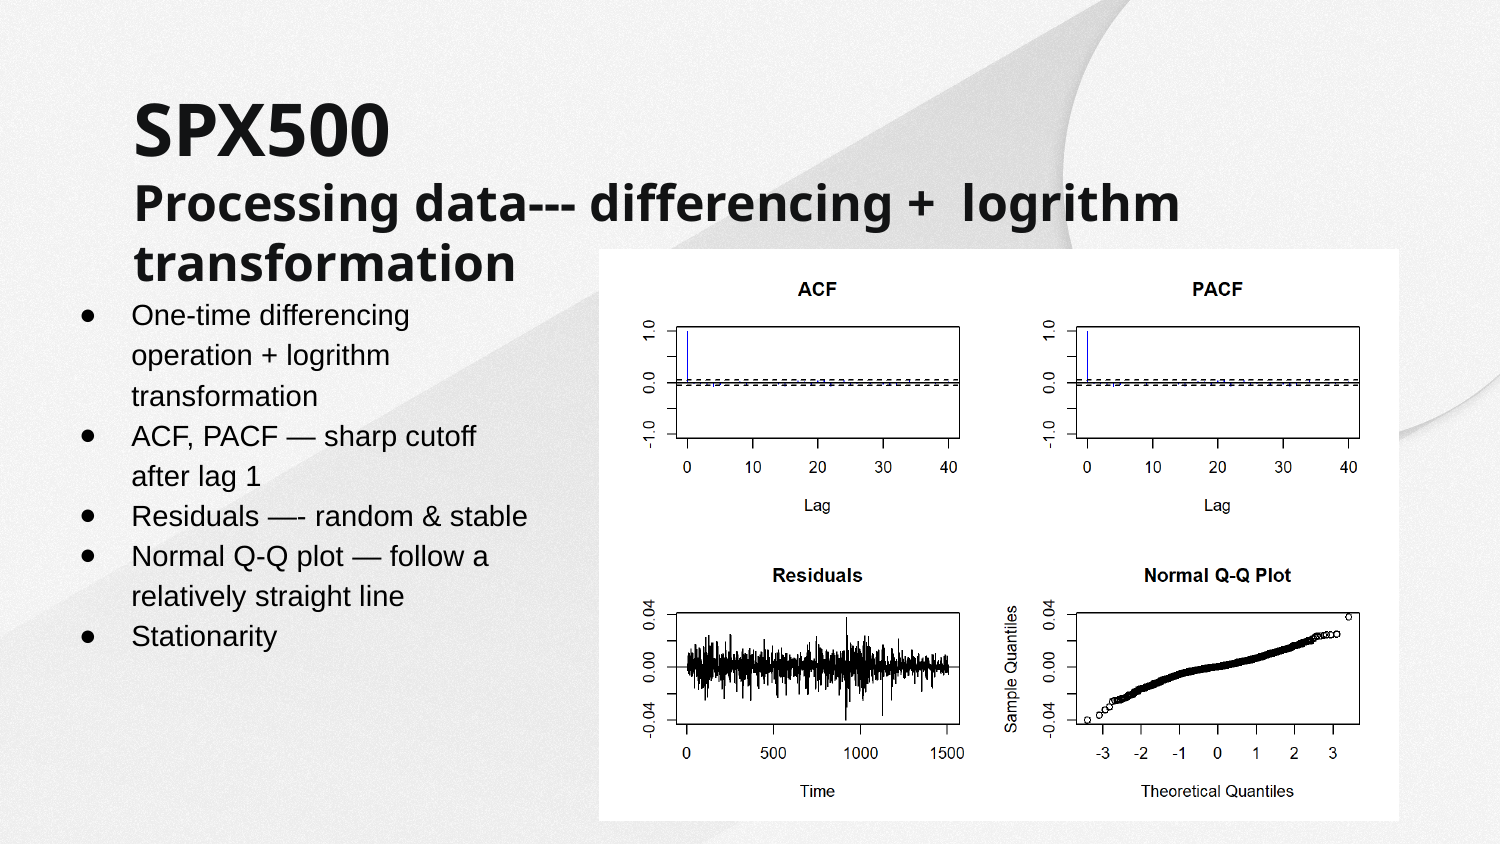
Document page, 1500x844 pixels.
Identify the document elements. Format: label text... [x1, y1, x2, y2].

picture [599, 249, 1399, 821]
title SPX500 Processing data--- differencing + logrithm transformation [118, 68, 1500, 163]
text_box One-time differencing operation + logrithm transformation ACF, PACF — sharp cutoff after lag 1 Residuals —- random & stable Normal Q-Q plot — follow a relatively straight line Stationarity [41, 276, 550, 668]
